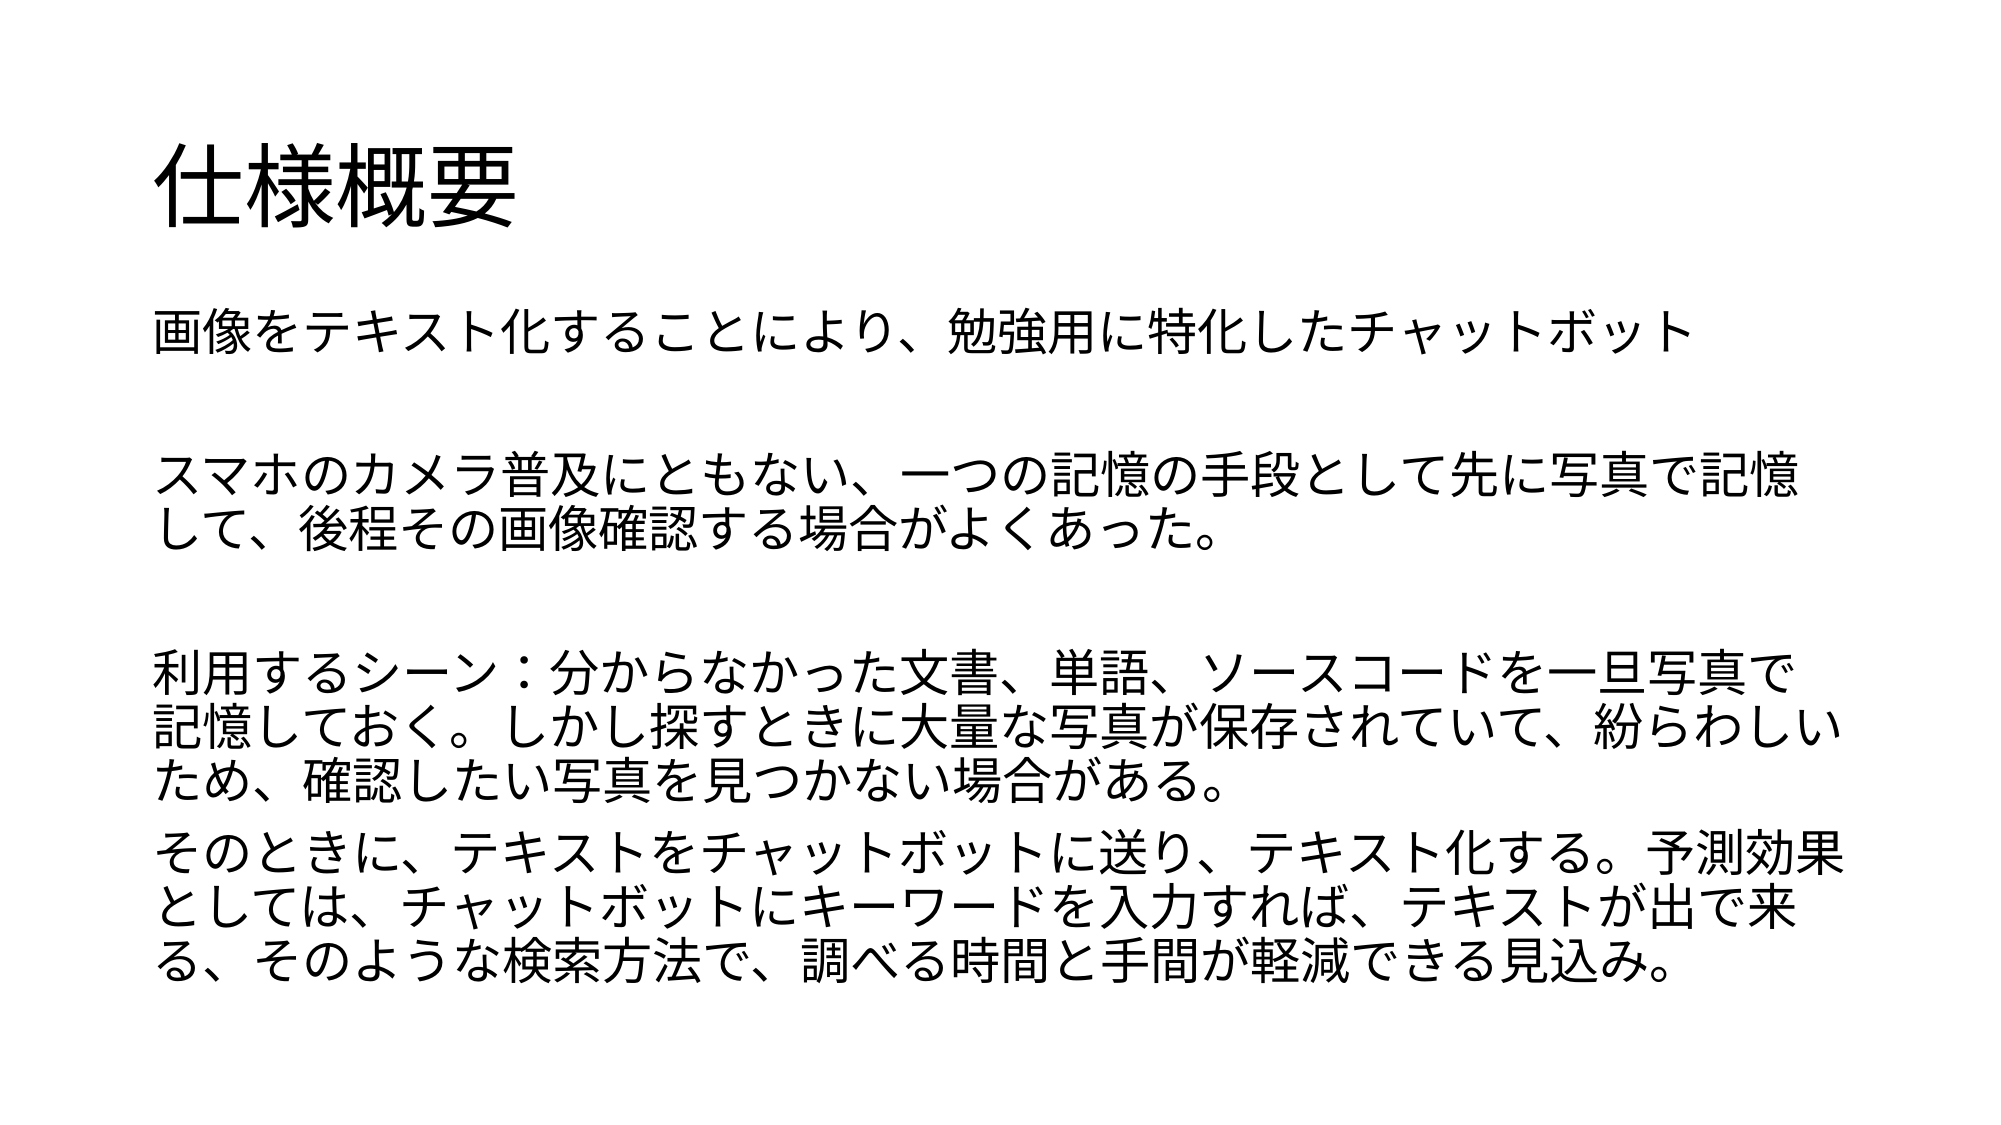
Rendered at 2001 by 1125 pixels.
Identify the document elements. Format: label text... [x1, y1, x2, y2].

list 画像をテキスト化することにより、勉強用に特化したチャットボット スマホのカメラ普及にともない、一つの記憶の手段として先に写真で記憶して、後程その画像確認する場合がよくあった。 利用するシーン：分からなかった文書、単語、ソースコードを一旦写真で記憶しておく。しかし探すときに大量な写真が保存されていて、紛らわしいため、確認したい写真を見つかない場合がある。 そのときに、テキストをチャットボットに送り、テキスト化する。予測効果としては、チャットボットにキーワードを入力すれば、テキストが出で来る、そのような検索方法で、調べる時間と手間が軽減できる見込み。 [137, 299, 1863, 1014]
title 仕様概要 [137, 82, 1863, 299]
